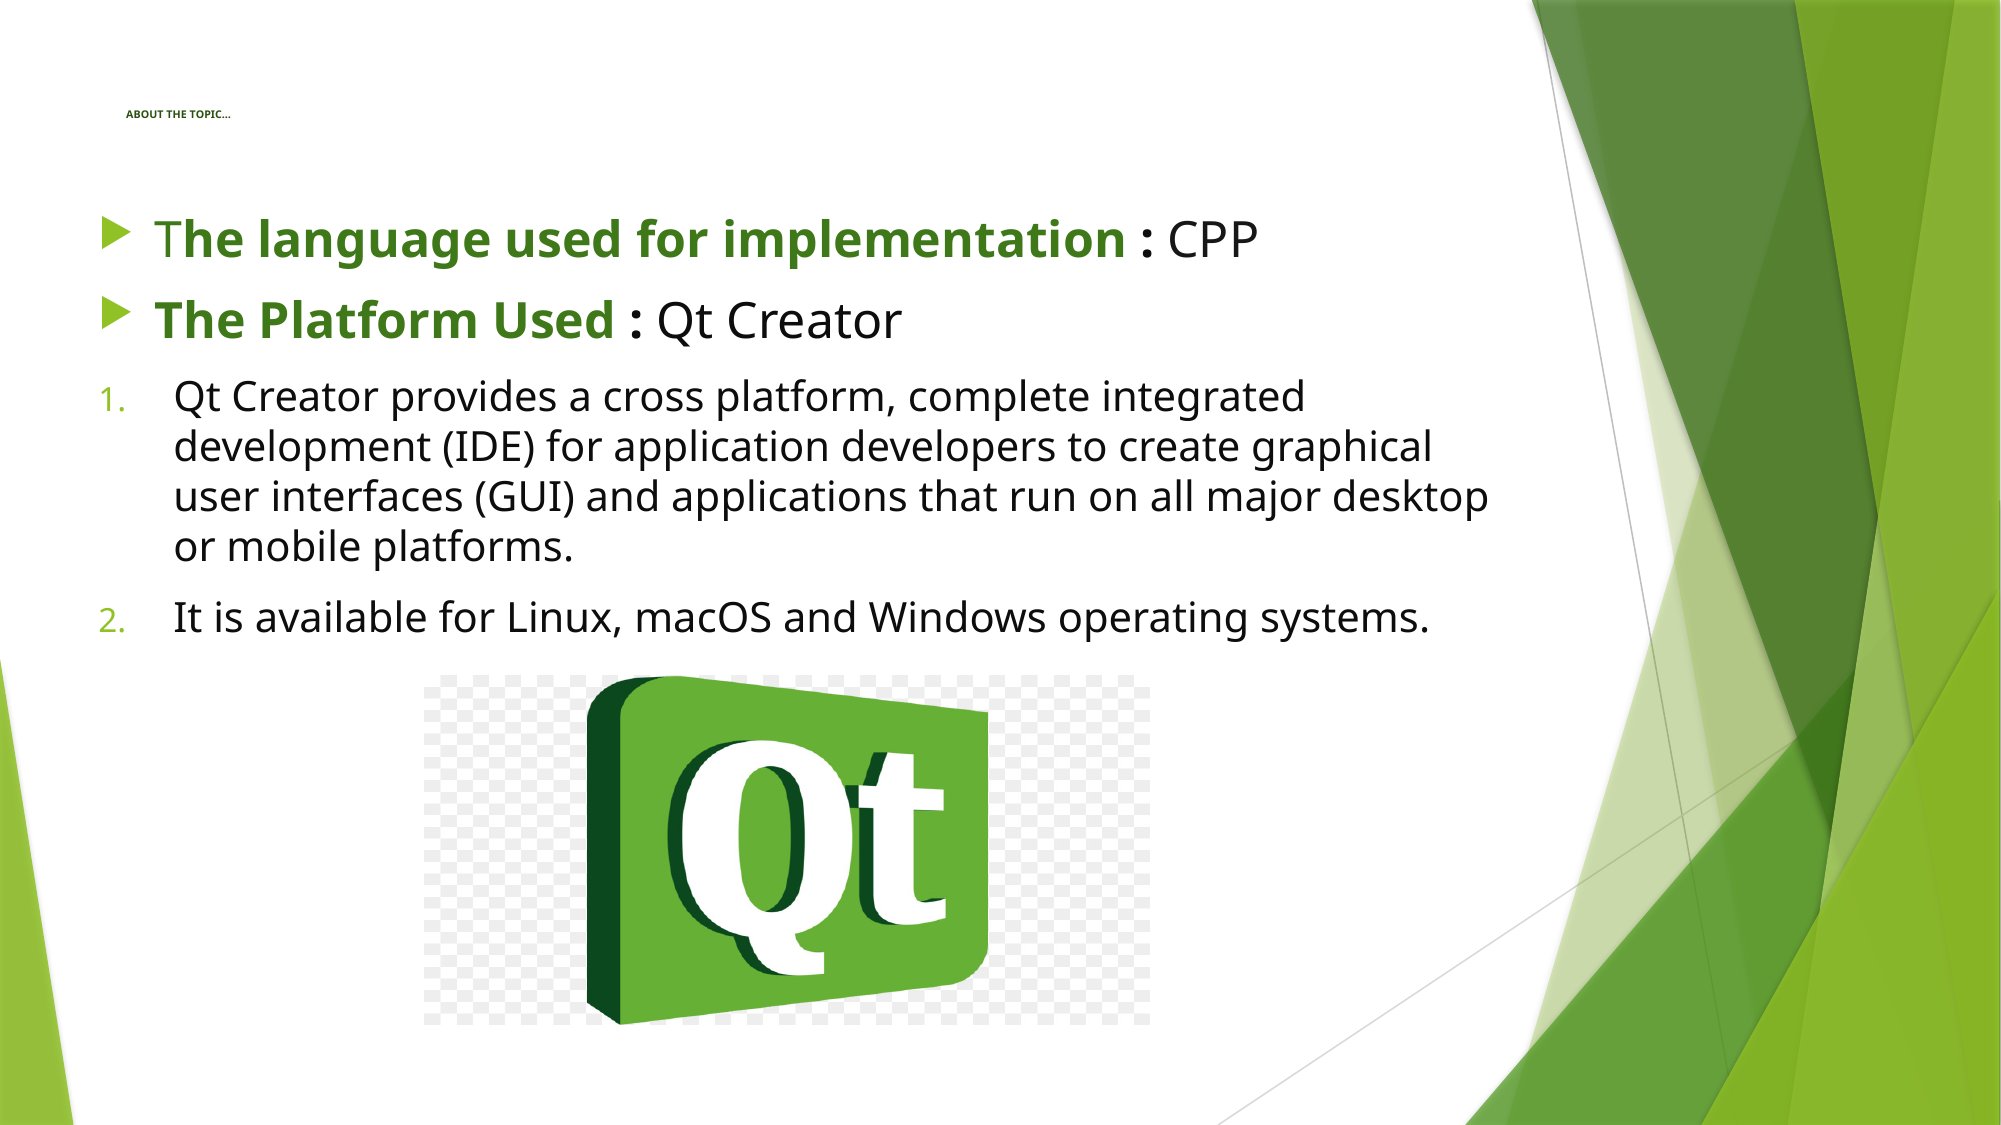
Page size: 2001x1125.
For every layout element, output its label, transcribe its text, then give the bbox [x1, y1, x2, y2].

title ABOUT THE TOPIC… [111, 99, 584, 176]
list The language used for implementation : CPP The Platform Used : Qt Creator Qt Creator provides a cross platform, complete integrated development (IDE) for application developers to create graphical user interfaces (GUI) and applications that run on all major desktop or mobile platforms. It is available for Linux, macOS and Windows operating systems. [83, 200, 1522, 992]
picture [423, 675, 1151, 1026]
